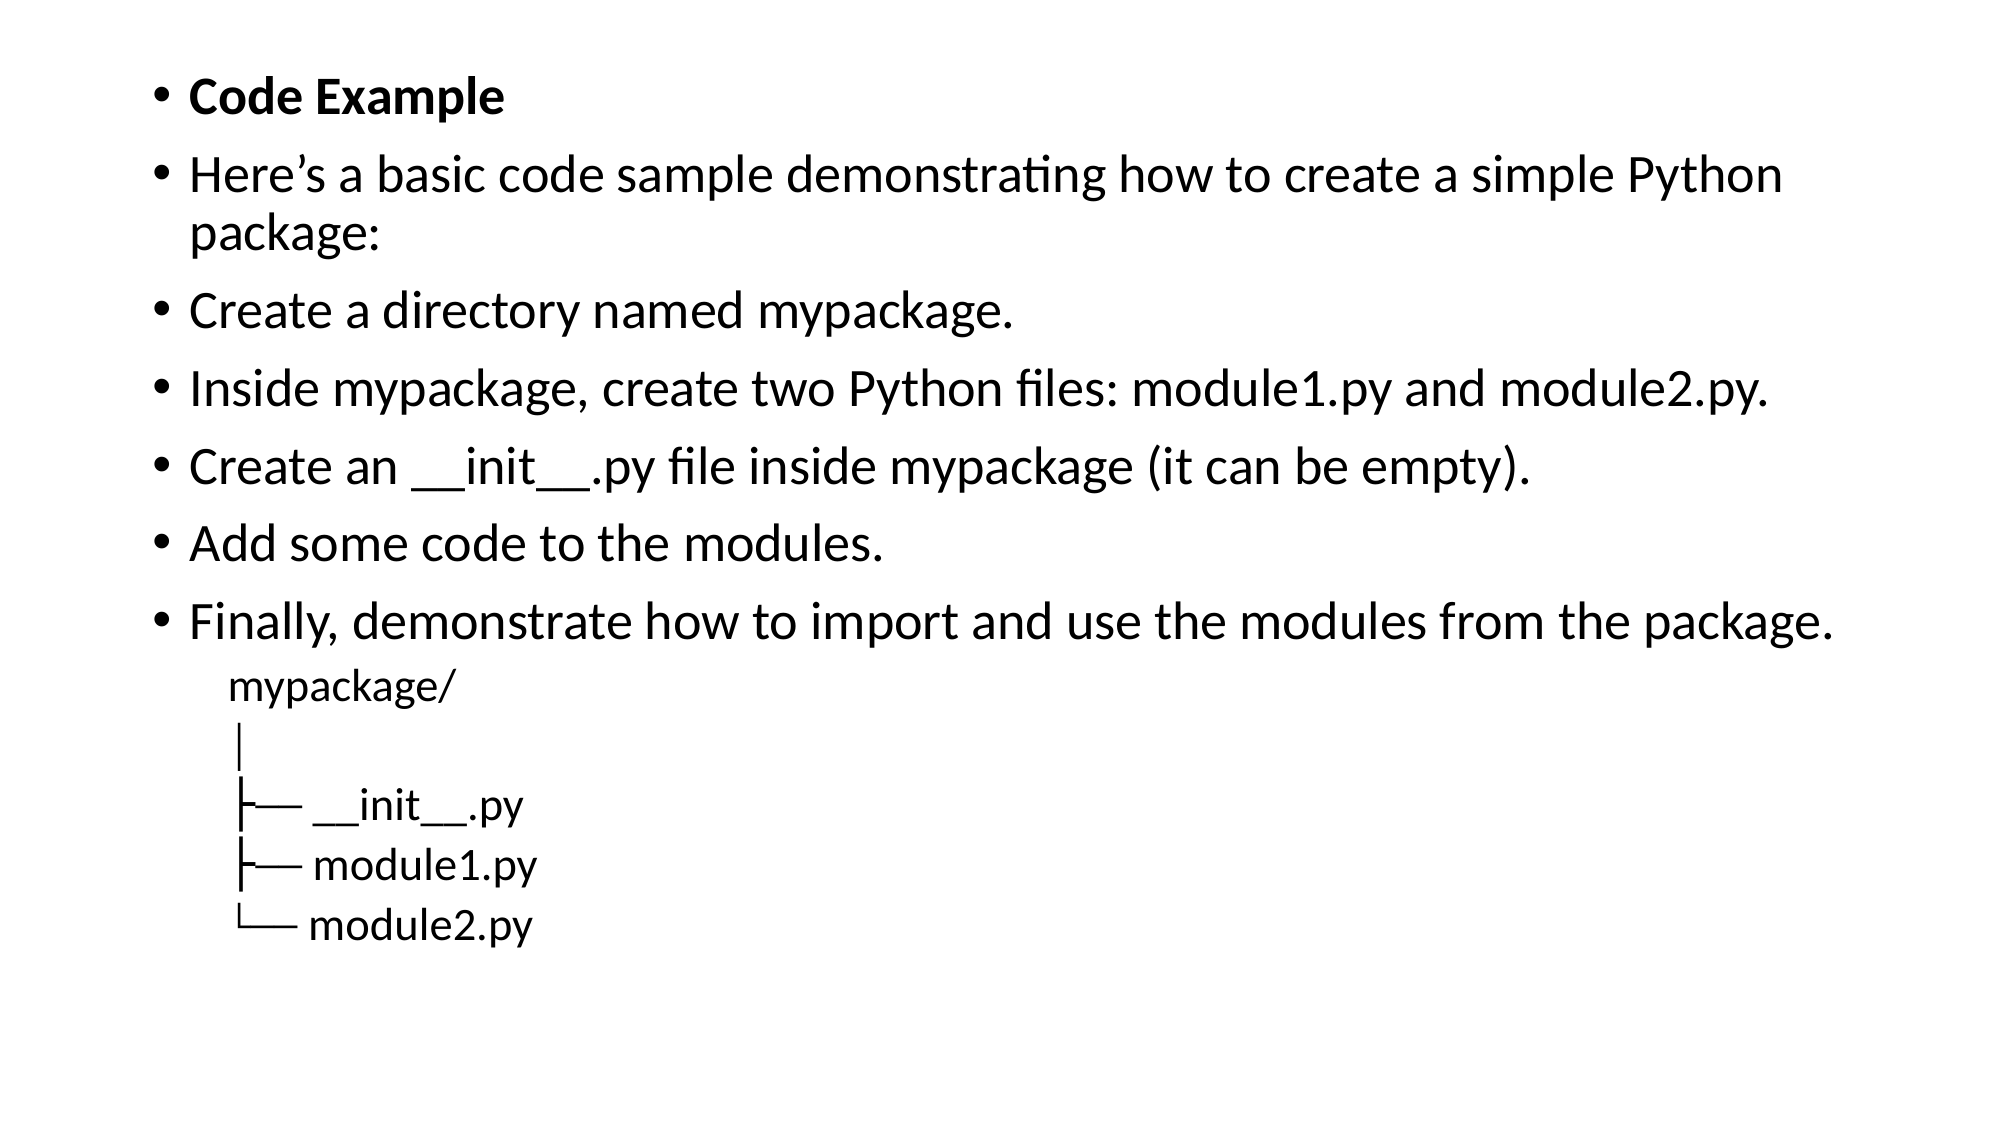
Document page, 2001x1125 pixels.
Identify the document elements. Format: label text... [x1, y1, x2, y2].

list Code Example Here’s a basic code sample demonstrating how to create a simple Python package: Create a directory named mypackage. Inside mypackage, create two Python files: module1.py and module2.py. Create an __init__.py file inside mypackage (it can be empty). Add some code to the modules. Finally, demonstrate how to import and use the modules from the package. mypackage/ │ ├── __init__.py ├── module1.py └── module2.py [137, 60, 1863, 1014]
